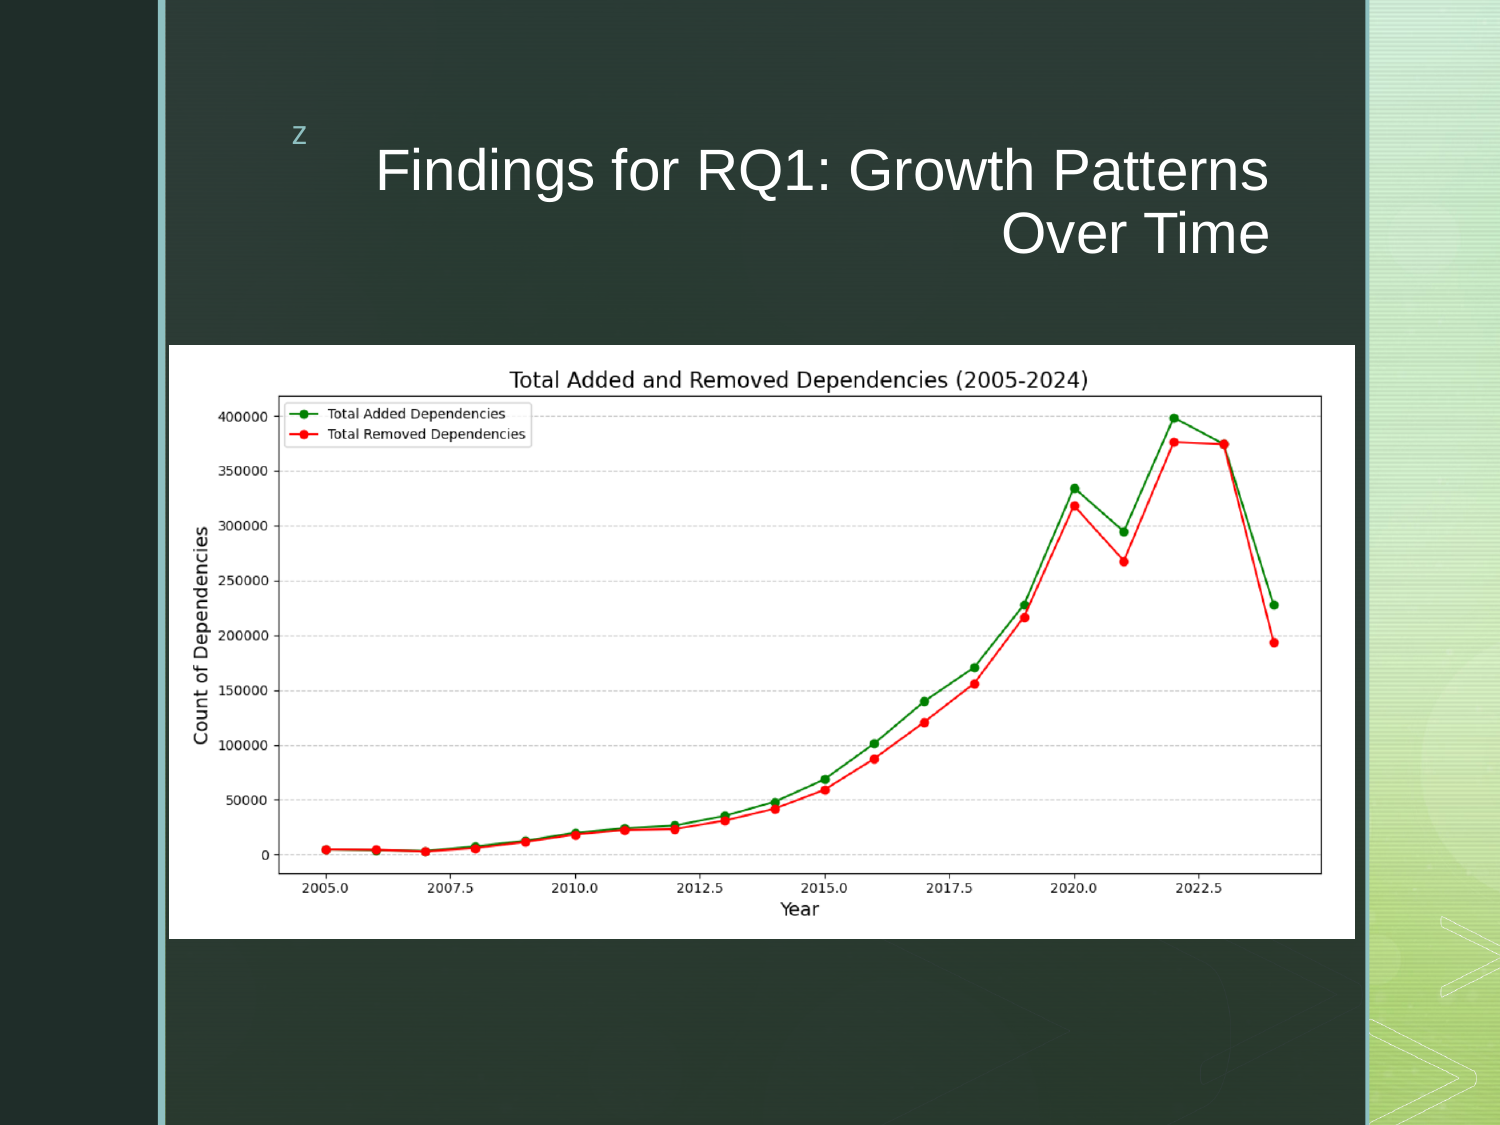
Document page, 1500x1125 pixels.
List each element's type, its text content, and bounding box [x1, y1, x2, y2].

picture [169, 345, 1355, 940]
picture [1370, 0, 1500, 1125]
title Findings for RQ1: Growth Patterns Over Time [321, 132, 1286, 310]
